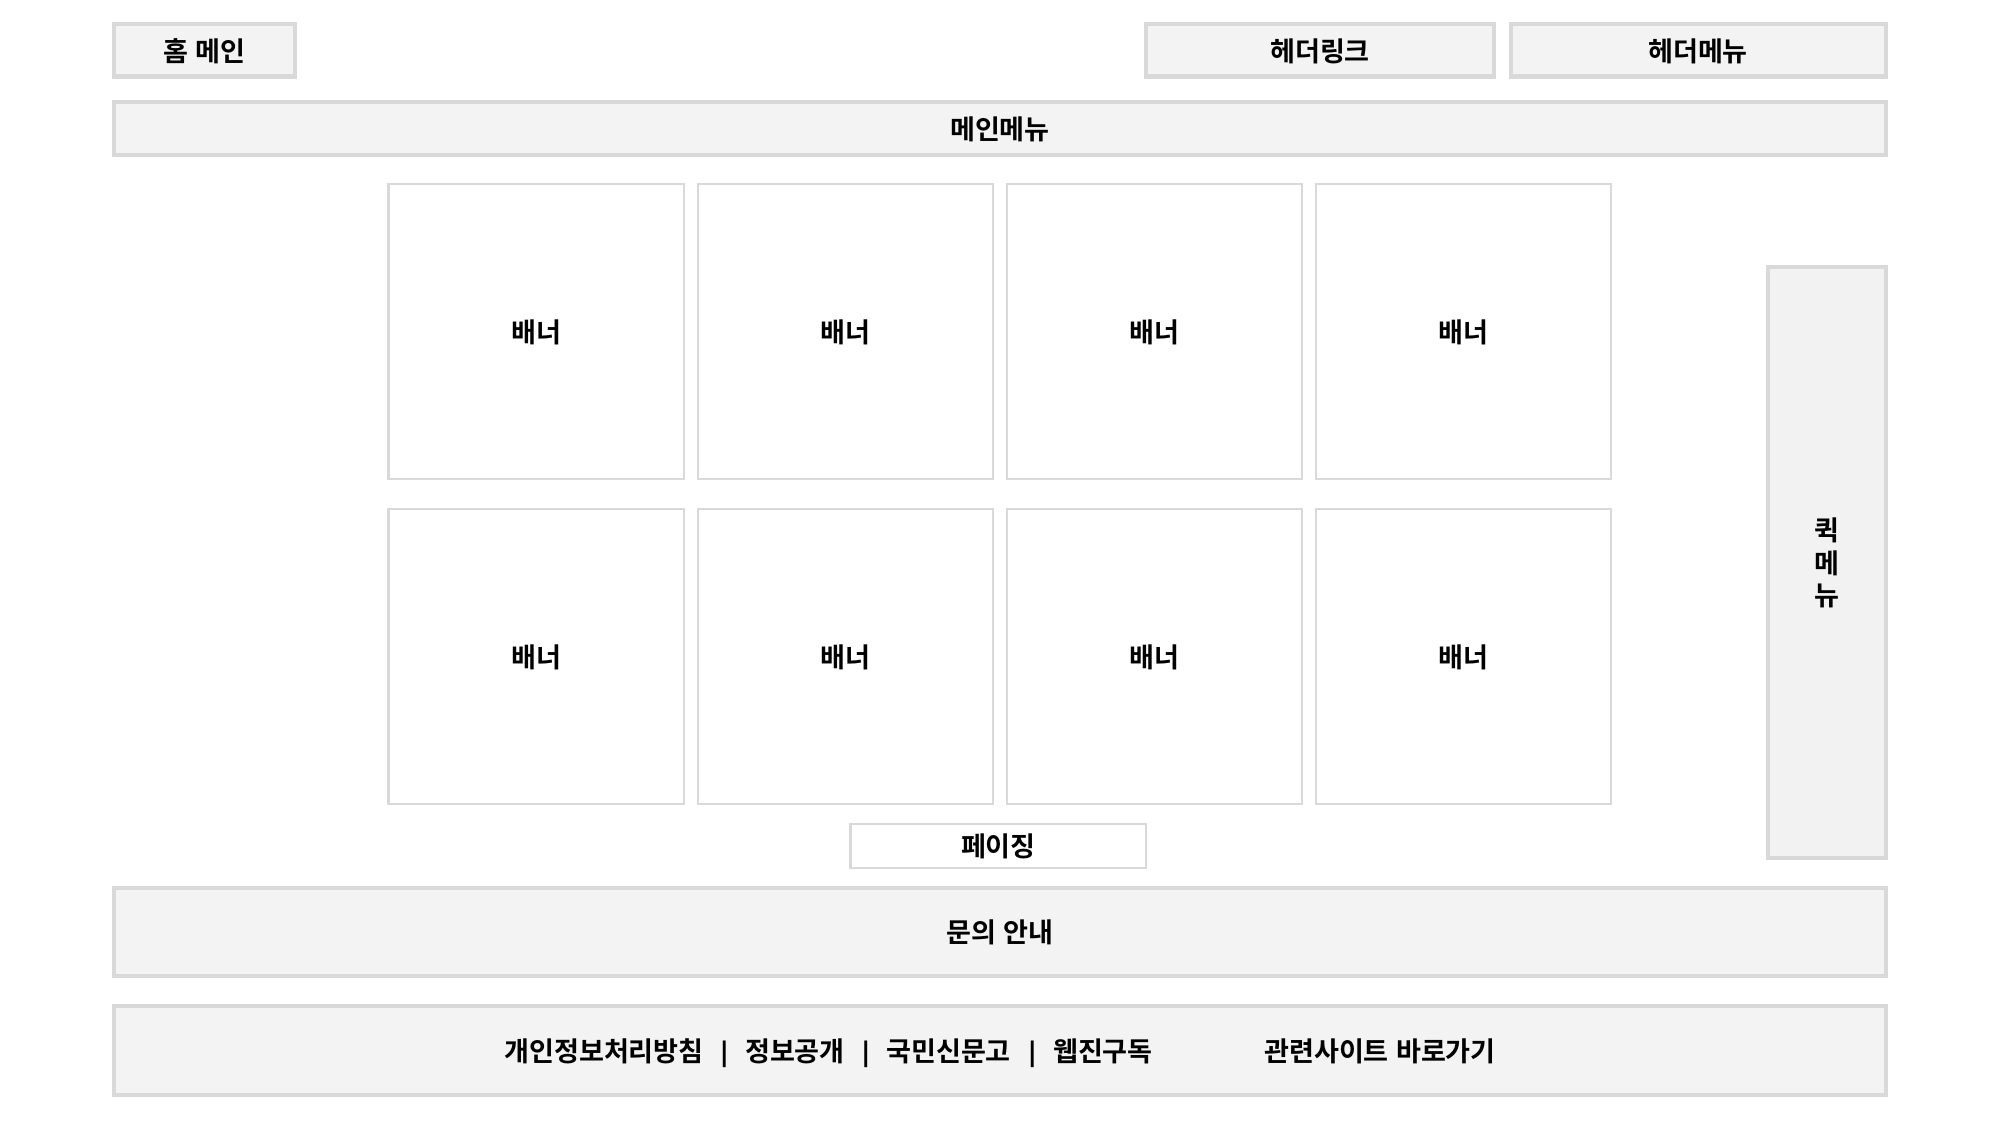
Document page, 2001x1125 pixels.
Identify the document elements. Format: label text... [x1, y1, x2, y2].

text_box 배너 [1315, 183, 1612, 480]
text_box 개인정보처리방침 | 정보공개 | 국민신문고 | 웹진구독 관련사이트 바로가기 [113, 1005, 1887, 1096]
text_box 배너 [1315, 508, 1612, 805]
text_box 페이징 [849, 823, 1147, 869]
text_box 헤더링크 [1145, 23, 1495, 78]
text_box 홈 메인 [113, 23, 296, 78]
text_box 배너 [387, 508, 685, 805]
text_box 퀵 메 뉴 [1767, 266, 1887, 859]
text_box 배너 [1006, 508, 1303, 805]
text_box 배너 [1006, 183, 1303, 480]
text_box 문의 안내 [113, 887, 1887, 977]
text_box 배너 [697, 183, 994, 480]
text_box 메인메뉴 [113, 101, 1887, 156]
text_box 헤더메뉴 [1510, 23, 1887, 78]
text_box 배너 [697, 508, 994, 805]
text_box 배너 [387, 183, 685, 480]
